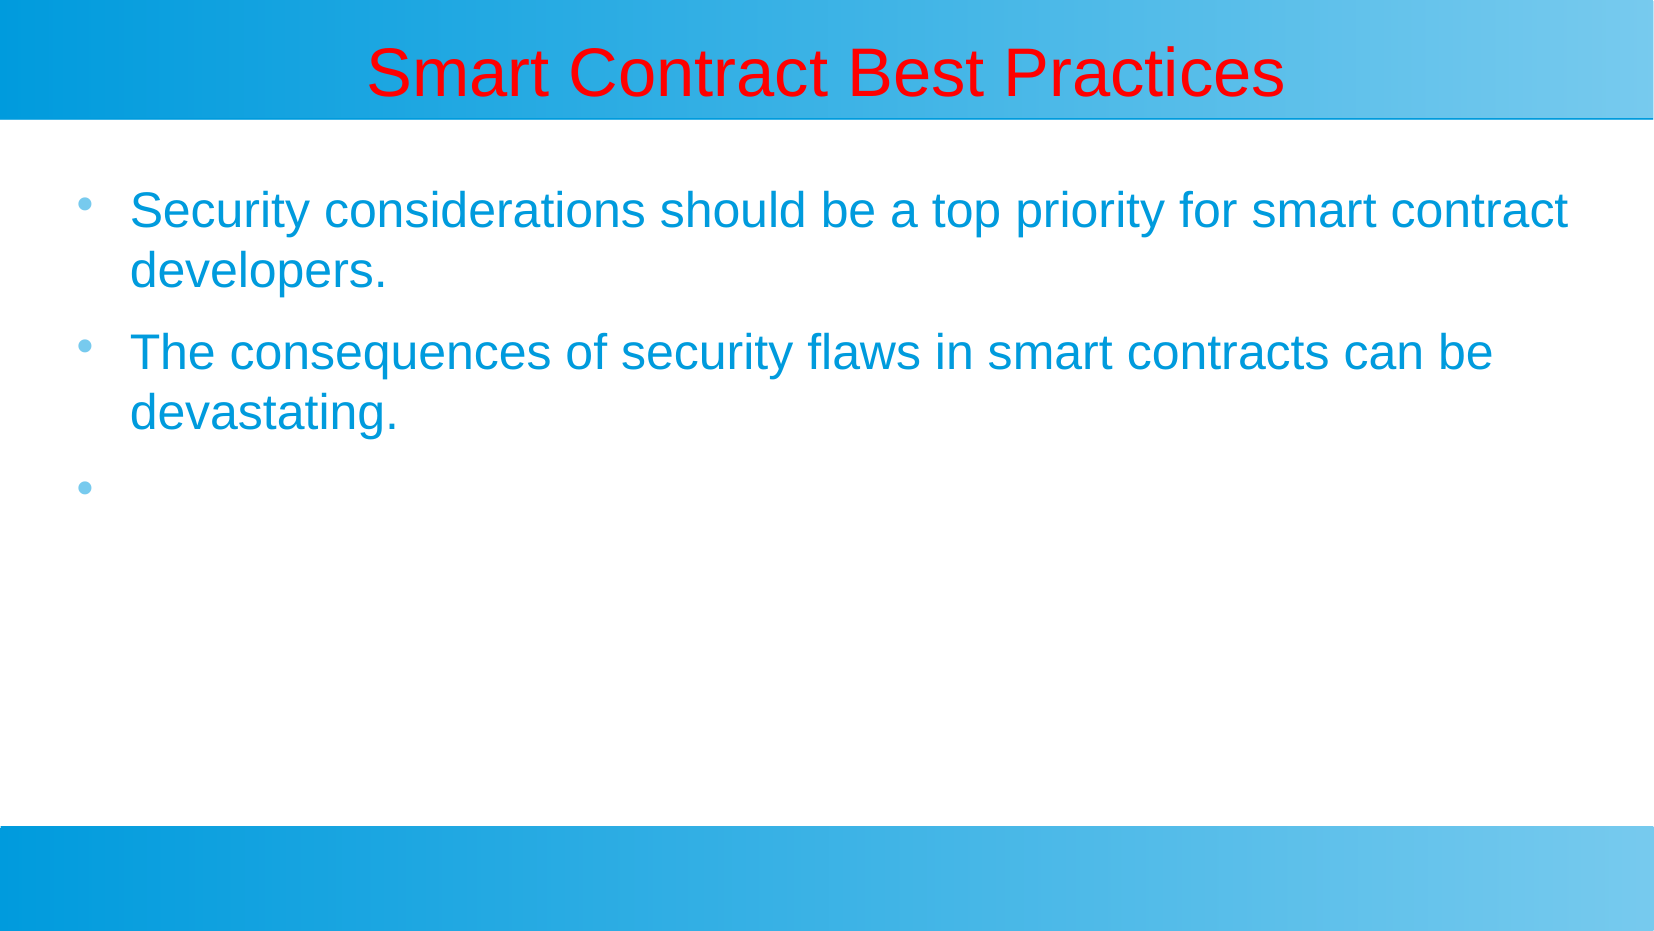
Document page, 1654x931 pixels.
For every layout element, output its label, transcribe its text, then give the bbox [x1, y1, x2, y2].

text_box Smart Contract Best Practices [58, 29, 1595, 108]
text_box Security considerations should be a top priority for smart contract developers. The consequences of security flaws in smart contracts can be devastating. [58, 177, 1595, 768]
